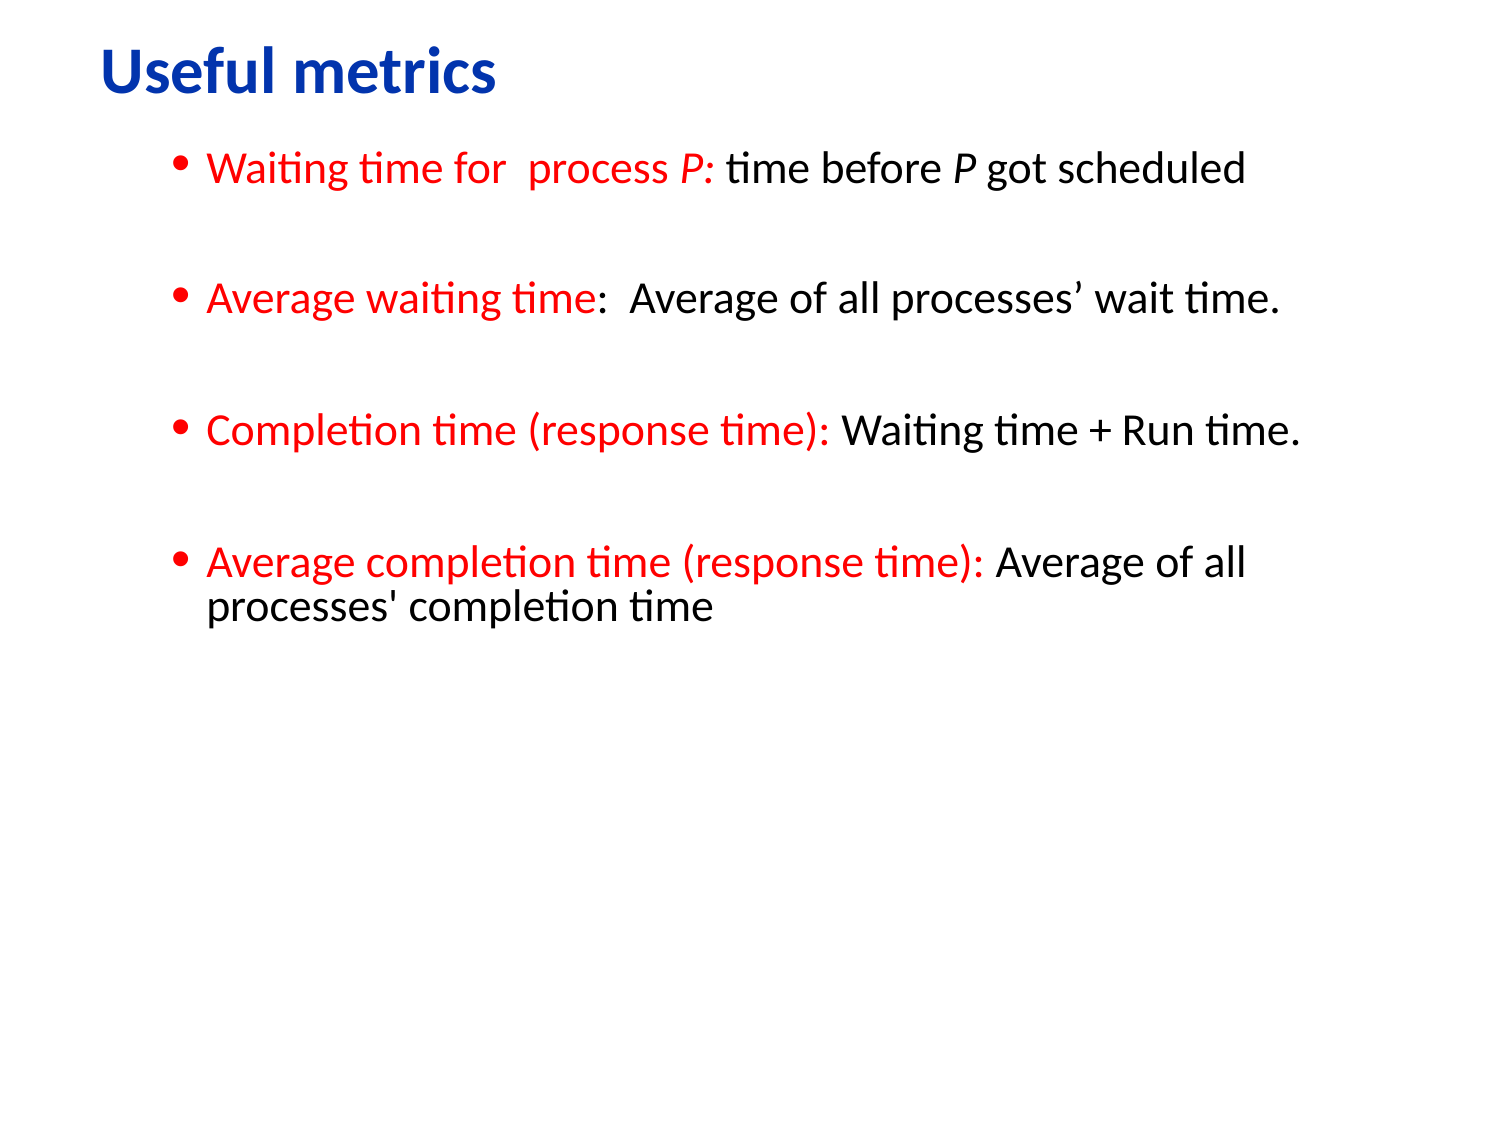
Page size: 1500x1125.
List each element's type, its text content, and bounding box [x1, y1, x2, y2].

title Useful metrics [85, 28, 1261, 117]
list Waiting time for process P: time before P got scheduled Average waiting time: Average of all processes’ wait time. Completion time (response time): Waiting time + Run time. Average completion time (response time): Average of all processes' completion time [99, 149, 1400, 988]
